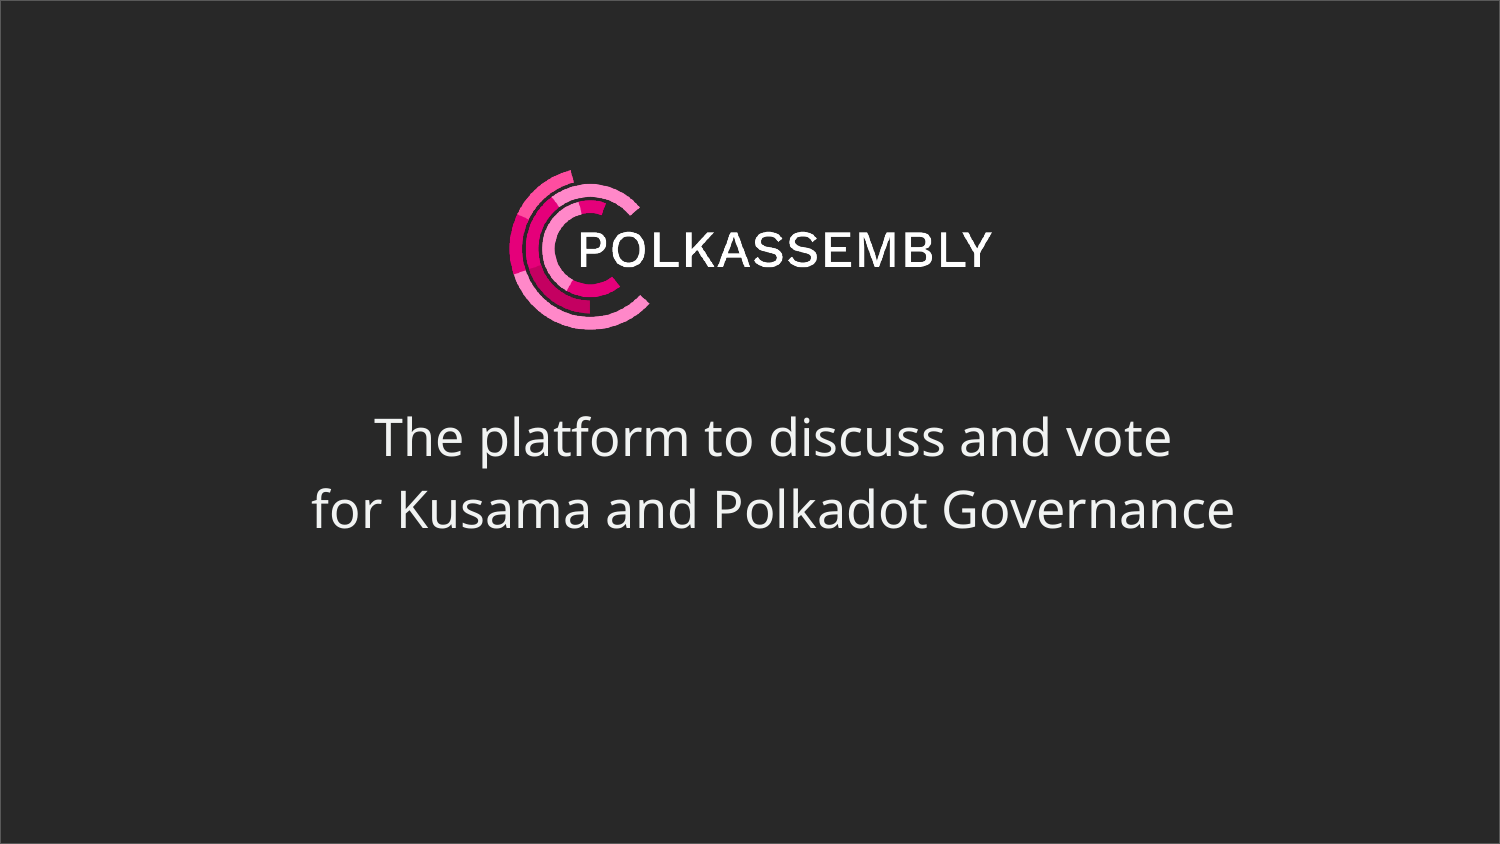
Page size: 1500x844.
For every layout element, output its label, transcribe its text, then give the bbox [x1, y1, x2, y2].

picture [506, 167, 994, 332]
text_box The platform to discuss and vote for Kusama and Polkadot Governance [77, 380, 1470, 557]
